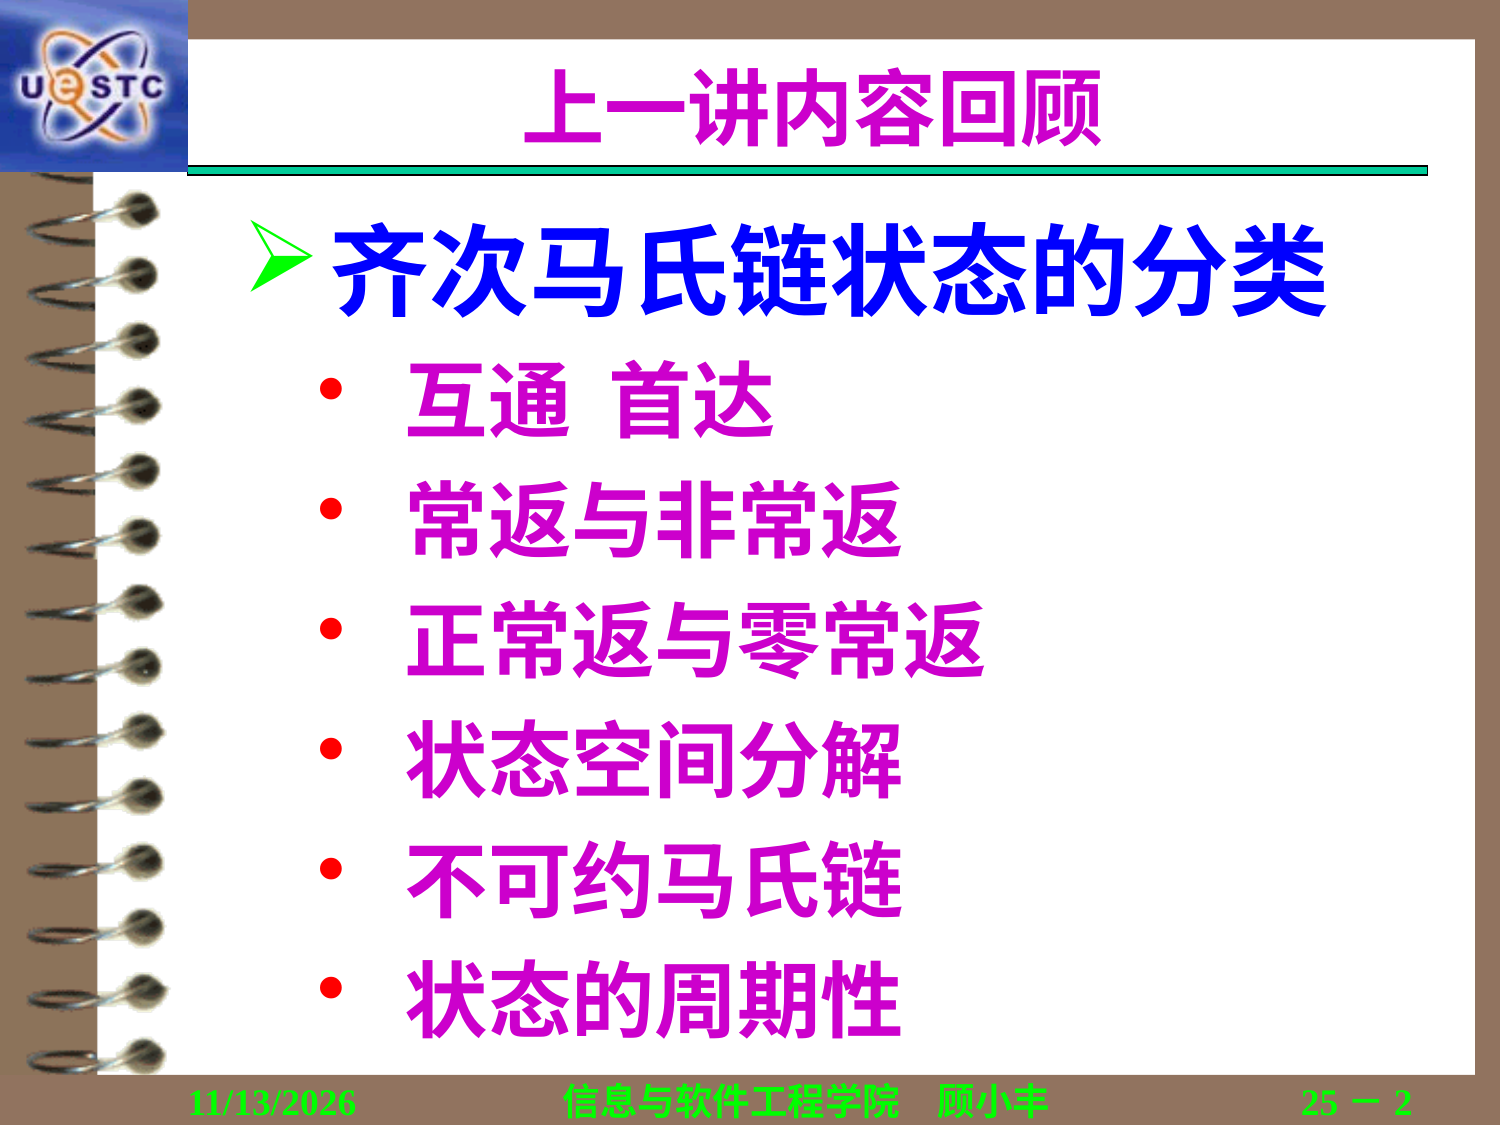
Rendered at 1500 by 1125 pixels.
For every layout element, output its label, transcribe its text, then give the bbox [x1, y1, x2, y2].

slide_number 25－2 [1162, 1077, 1413, 1123]
footer 信息与软件工程学院 顾小丰 [462, 1077, 1151, 1123]
list 齐次马氏链状态的分类 互通 首达 常返与非常返 正常返与零常返 状态空间分解 不可约马氏链 状态的周期性 [242, 184, 1409, 1049]
title 上一讲内容回顾 [200, 56, 1425, 157]
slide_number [187, 1077, 462, 1123]
picture [0, 0, 194, 1075]
